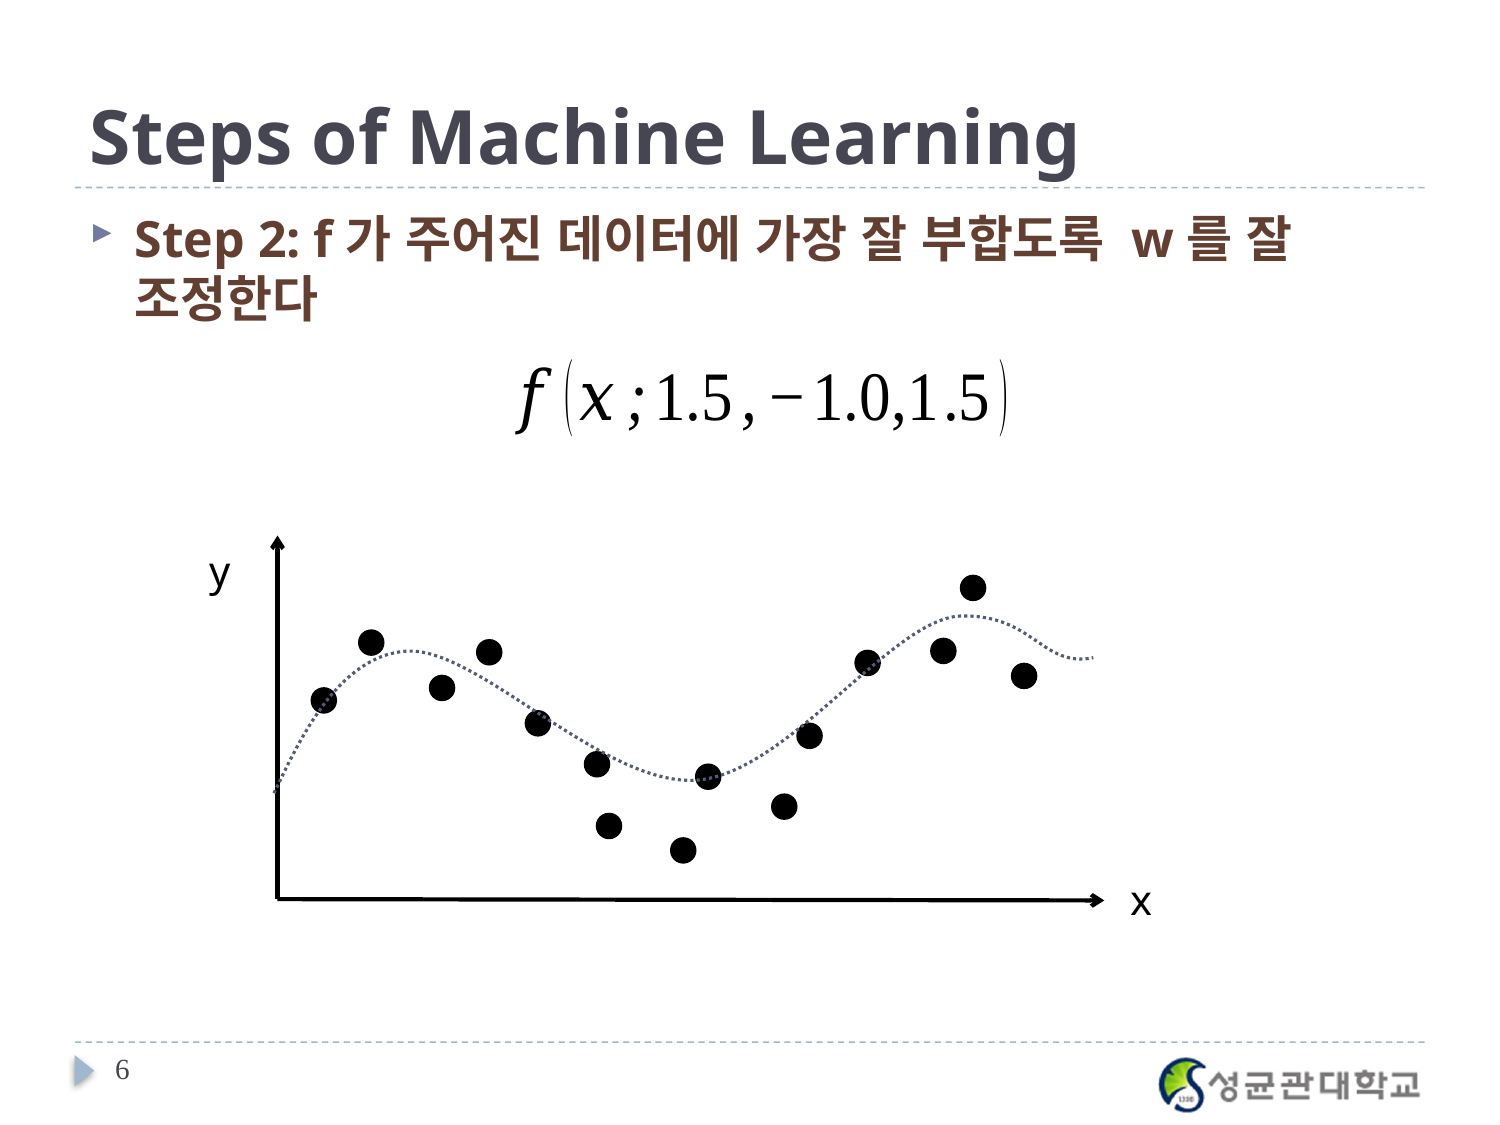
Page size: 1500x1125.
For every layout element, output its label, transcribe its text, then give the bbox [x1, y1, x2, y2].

slide_number 6 [100, 1042, 426, 1103]
text_box [476, 639, 502, 665]
text_box y [194, 537, 246, 603]
text_box [358, 630, 384, 656]
picture [1151, 1050, 1424, 1118]
text_box [855, 650, 880, 674]
text_box [797, 723, 823, 749]
text_box [284, 614, 1094, 792]
list Step 2: f가 주어진 데이터에 가장 잘 부합도록 w를 잘 조정한다 [75, 200, 1425, 1010]
text_box [670, 837, 696, 863]
text_box [584, 751, 610, 777]
title Steps of Machine Learning [75, 24, 1425, 188]
text_box [960, 575, 986, 601]
text_box [311, 687, 333, 712]
text_box [771, 794, 797, 820]
text_box [696, 776, 721, 790]
text_box x [1115, 866, 1167, 932]
text_box [1011, 668, 1037, 689]
text_box [596, 813, 622, 839]
